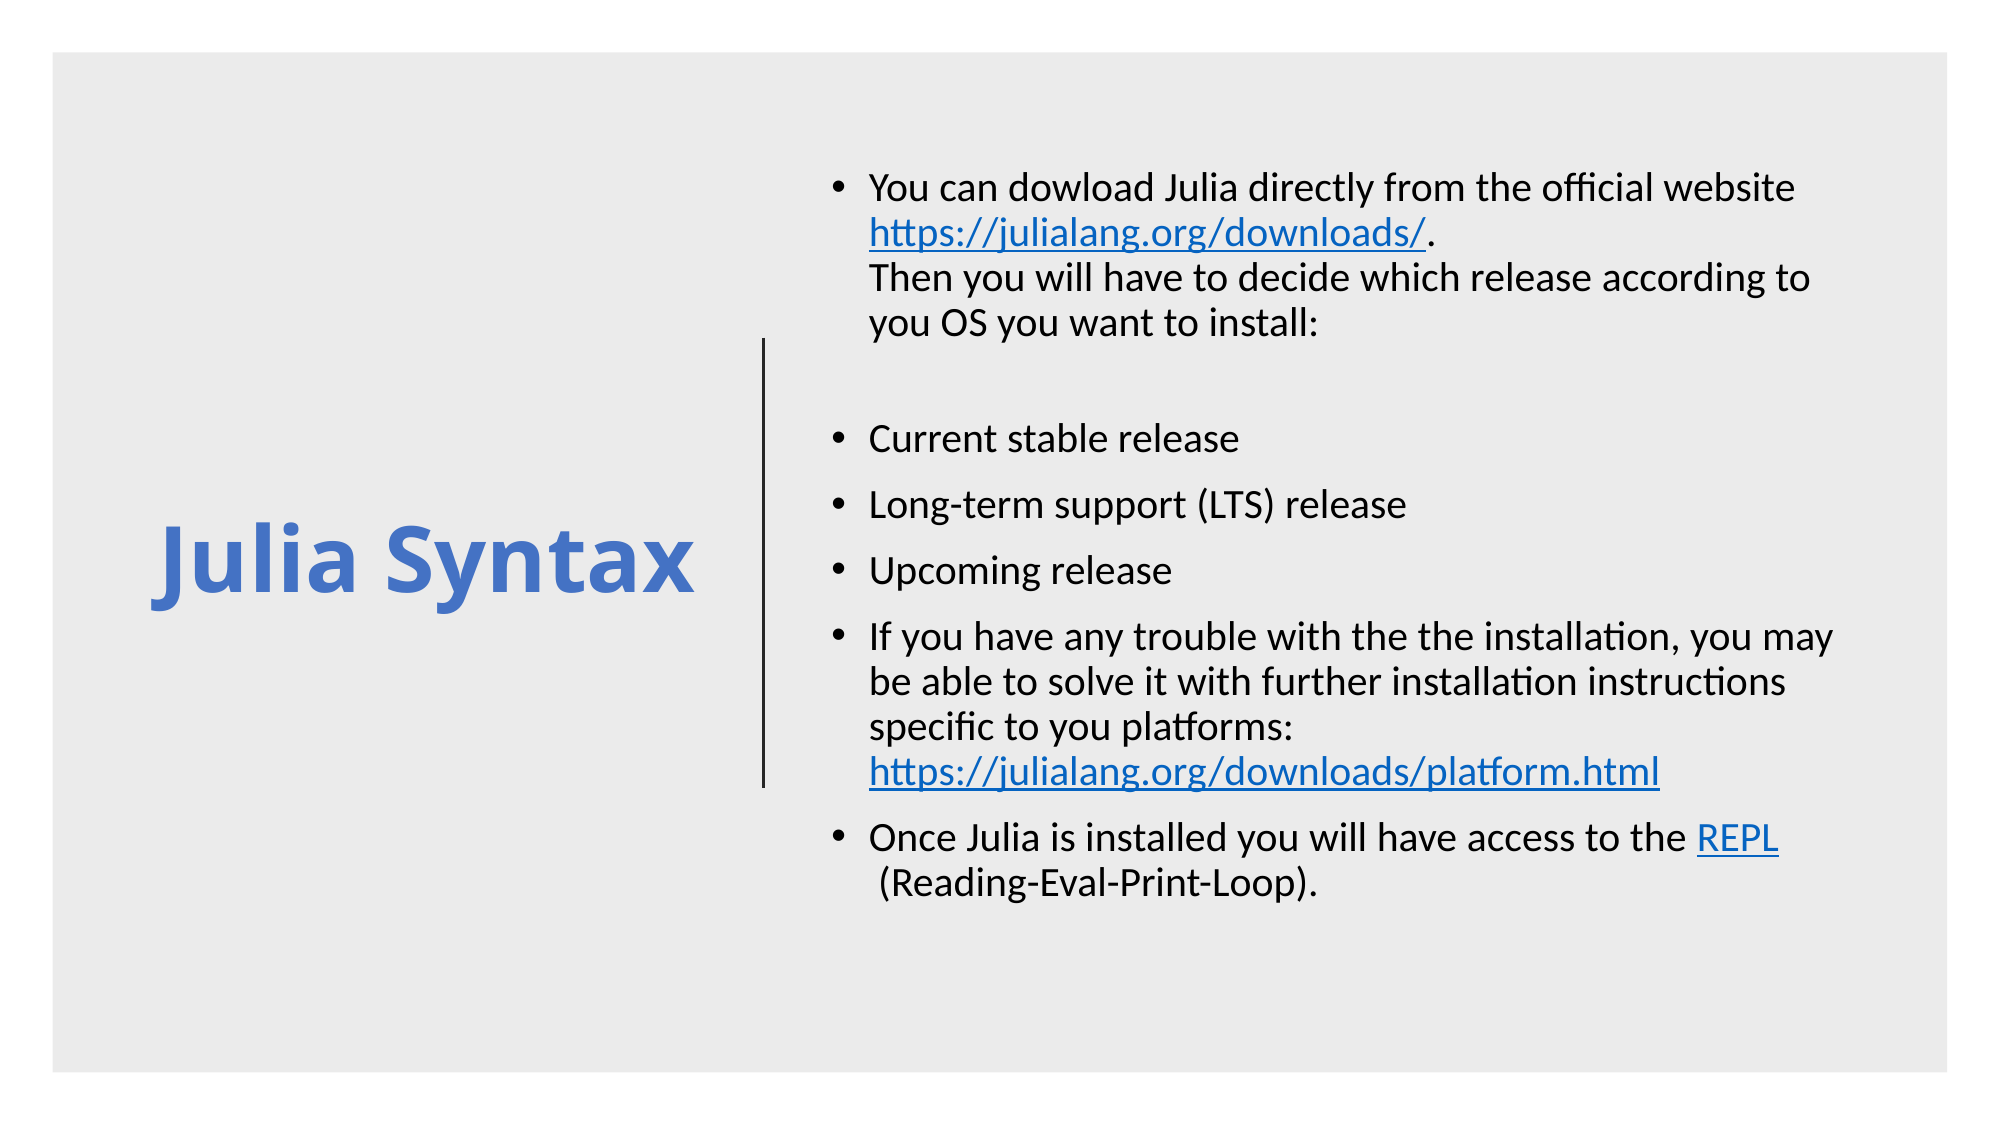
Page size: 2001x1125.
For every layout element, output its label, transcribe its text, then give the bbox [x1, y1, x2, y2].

text_box [52, 51, 1948, 1073]
list You can dowload Julia directly from the official website https://julialang.org/downloads/. Then you will have to decide which release according to you OS you want to install: Current stable release Long-term support (LTS) release Upcoming release If you have any trouble with the the installation, you may be able to solve it with further installation instructions specific to you platforms: https://julialang.org/downloads/platform.html Once Julia is installed you will have access to the REPL (Reading-Eval-Print-Loop). [816, 158, 1863, 967]
title Julia Syntax [137, 158, 711, 967]
